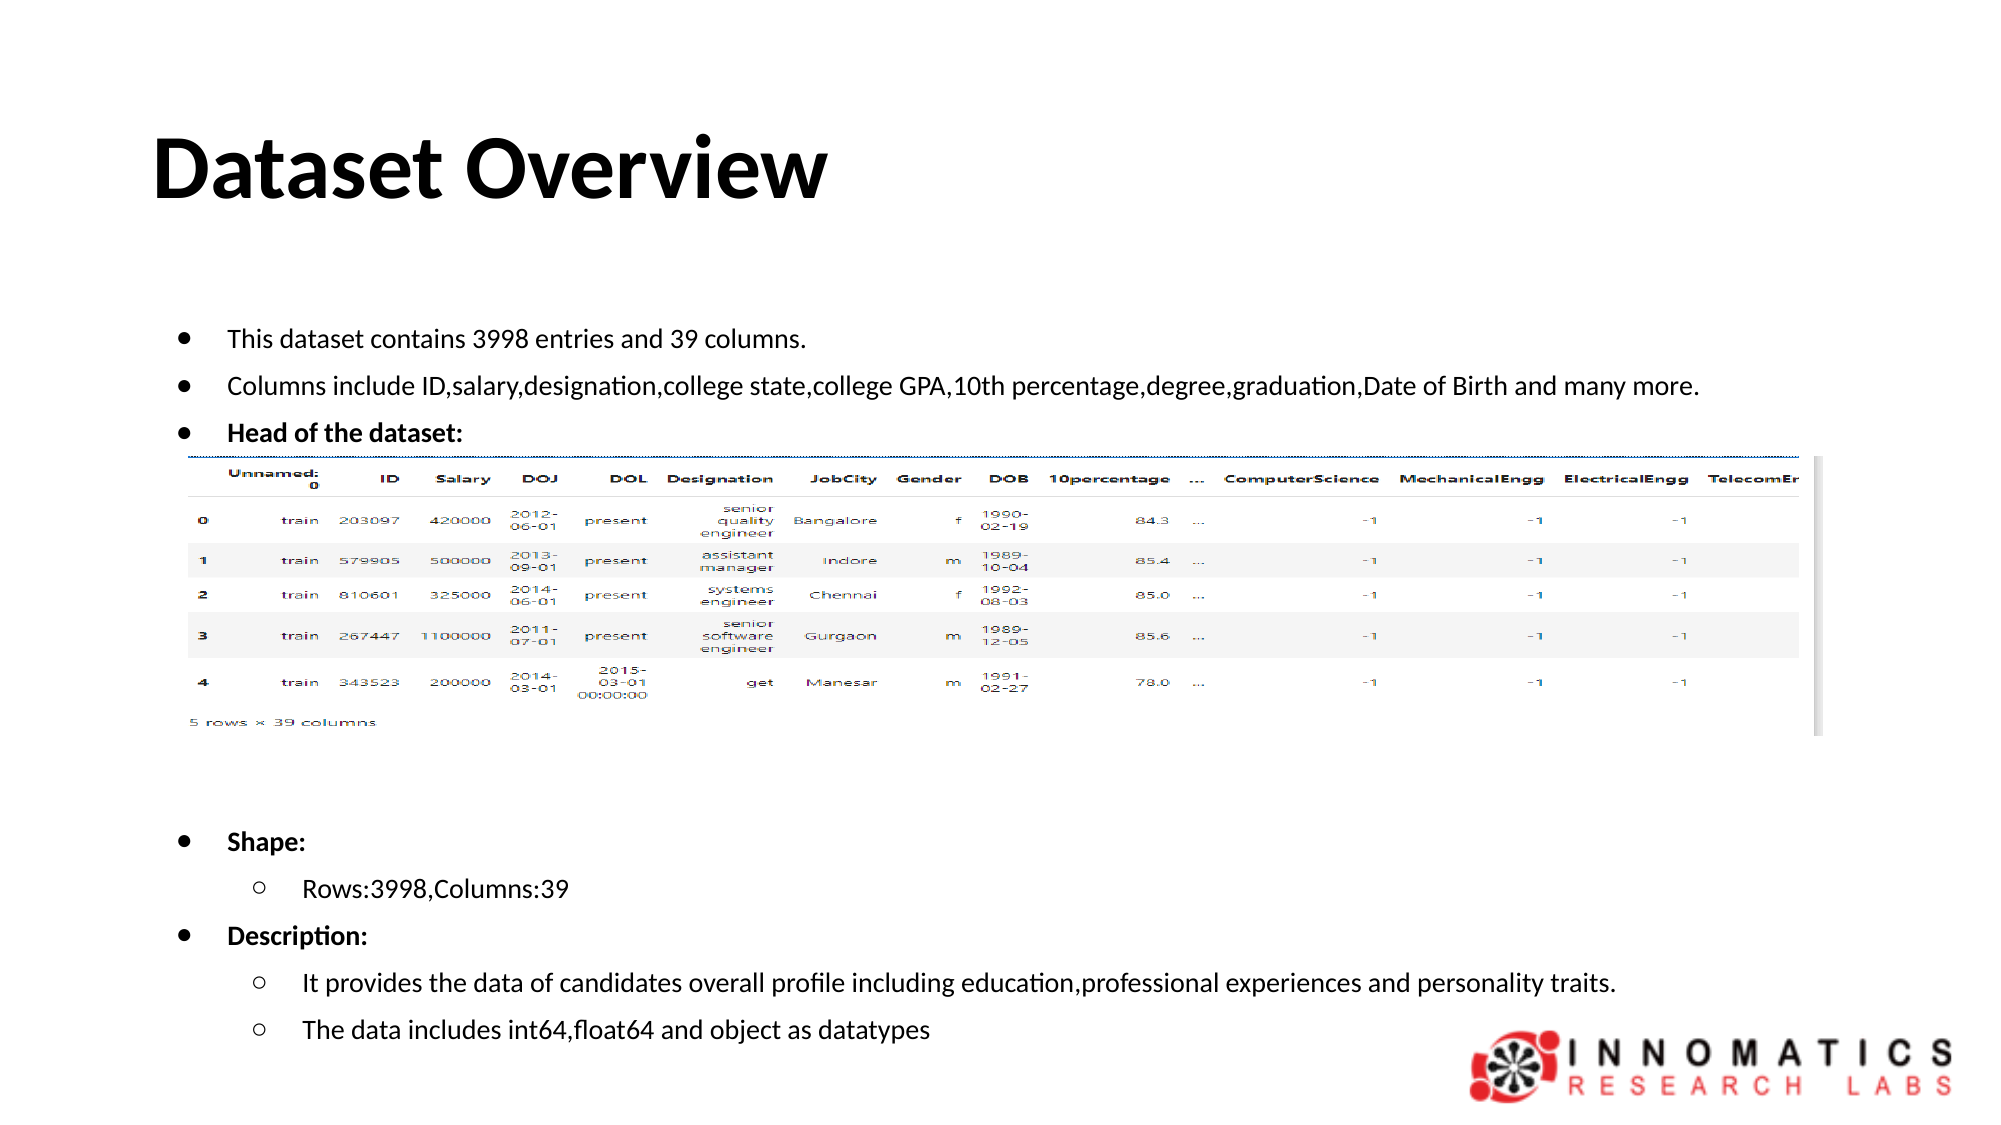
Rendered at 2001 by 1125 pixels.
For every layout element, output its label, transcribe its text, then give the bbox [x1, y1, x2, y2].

picture [1445, 1014, 1975, 1125]
picture [176, 456, 1823, 737]
title Dataset Overview [137, 59, 1863, 278]
list This dataset contains 3998 entries and 39 columns. Columns include ID,salary,designation,college state,college GPA,10th percentage,degree,graduation,Date of Birth and many more. Head of the dataset: Shape: Rows:3998,Columns:39 Description: It provides the data of candidates overall profile including education,professional experiences and personality traits. The data includes int64,float64 and object as datatypes [137, 299, 1863, 1014]
